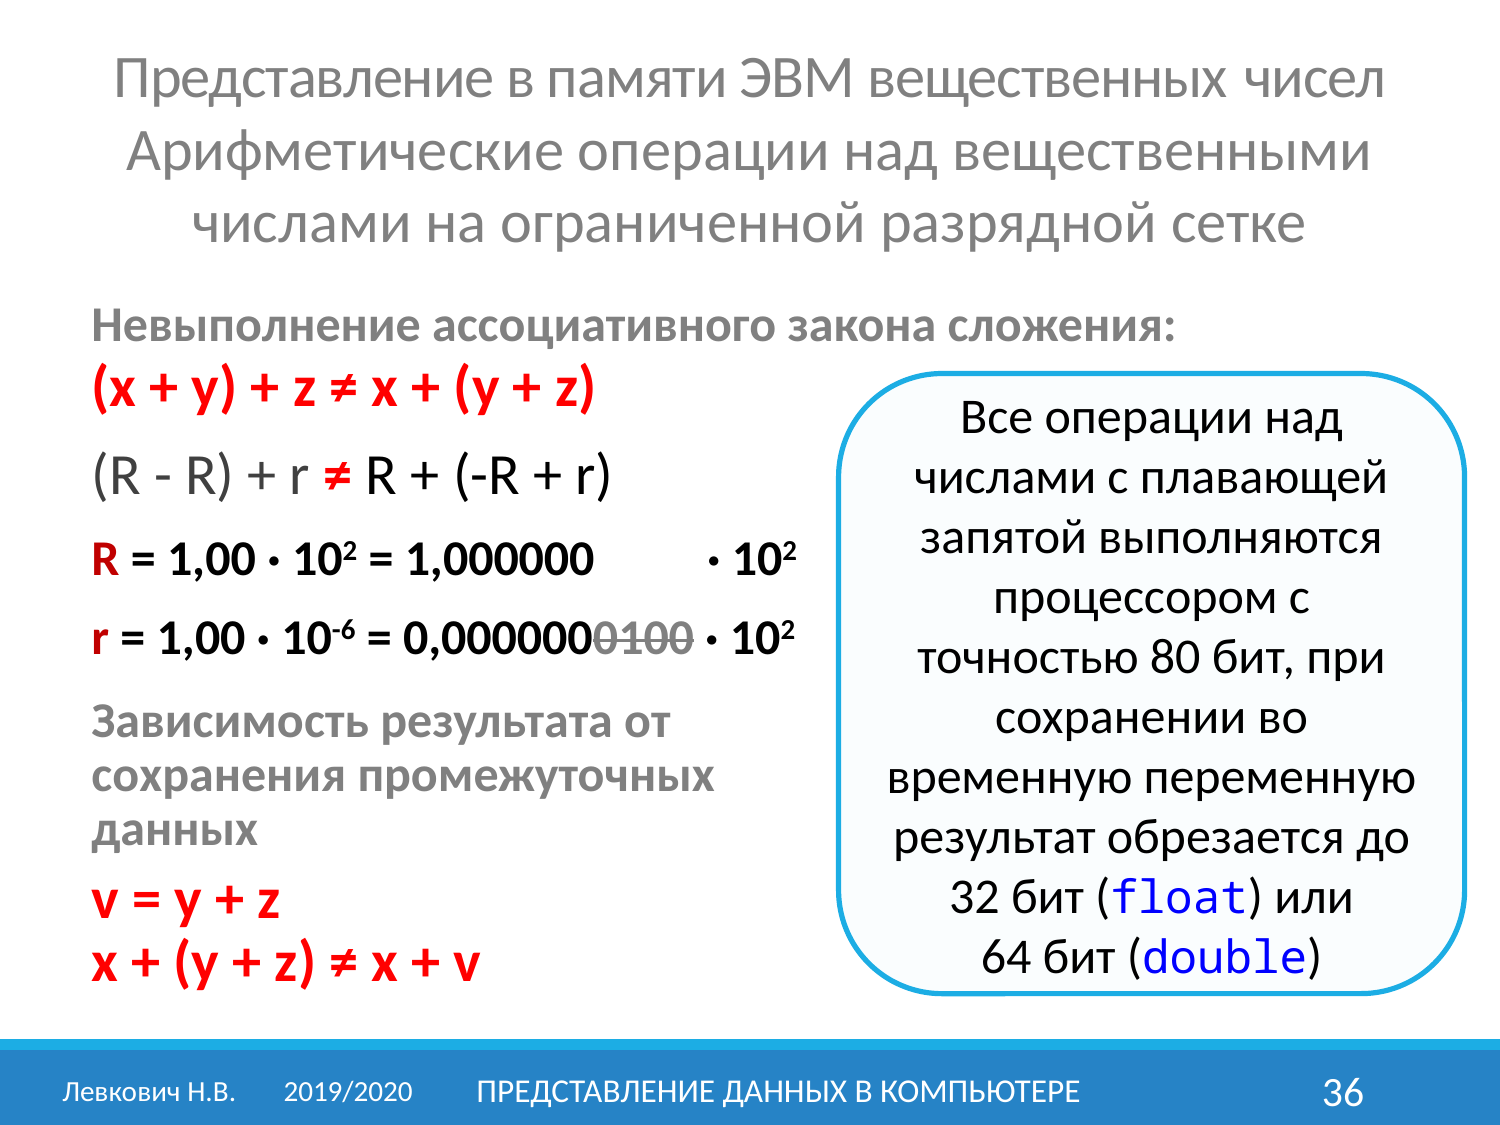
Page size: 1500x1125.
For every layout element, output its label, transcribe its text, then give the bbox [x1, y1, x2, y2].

slide_number 36 [1218, 1059, 1380, 1120]
slide_number Левкович Н.В. 2019/2020 [47, 1059, 440, 1120]
text_box Все операции над числами с плавающей запятой выполняются процессором c точностью 80 бит, при сохранении во временную переменную результат обрезается до 32 бит (float) или 64 бит (double) [837, 372, 1466, 995]
text_box Представление в памяти ЭВМ вещественных чисел Арифметические операции над вещественными числами на ограниченной разрядной сетке [41, 76, 1459, 226]
text_box Невыполнение ассоциативного закона сложения: (x + y) + z ≠ x + (y + z) (R - R) + r ≠ R + (-R + r) R = 1,00 · 102 = 1,000000 · 102 r = 1,00 · 10-6 = 0,0000000100 · 102 Зависимость результата от сохранения промежуточных данных v = y + z x + (y + z) ≠ x + v [17, 290, 1479, 1025]
footer Представление данных в компьютере [453, 1059, 1105, 1120]
